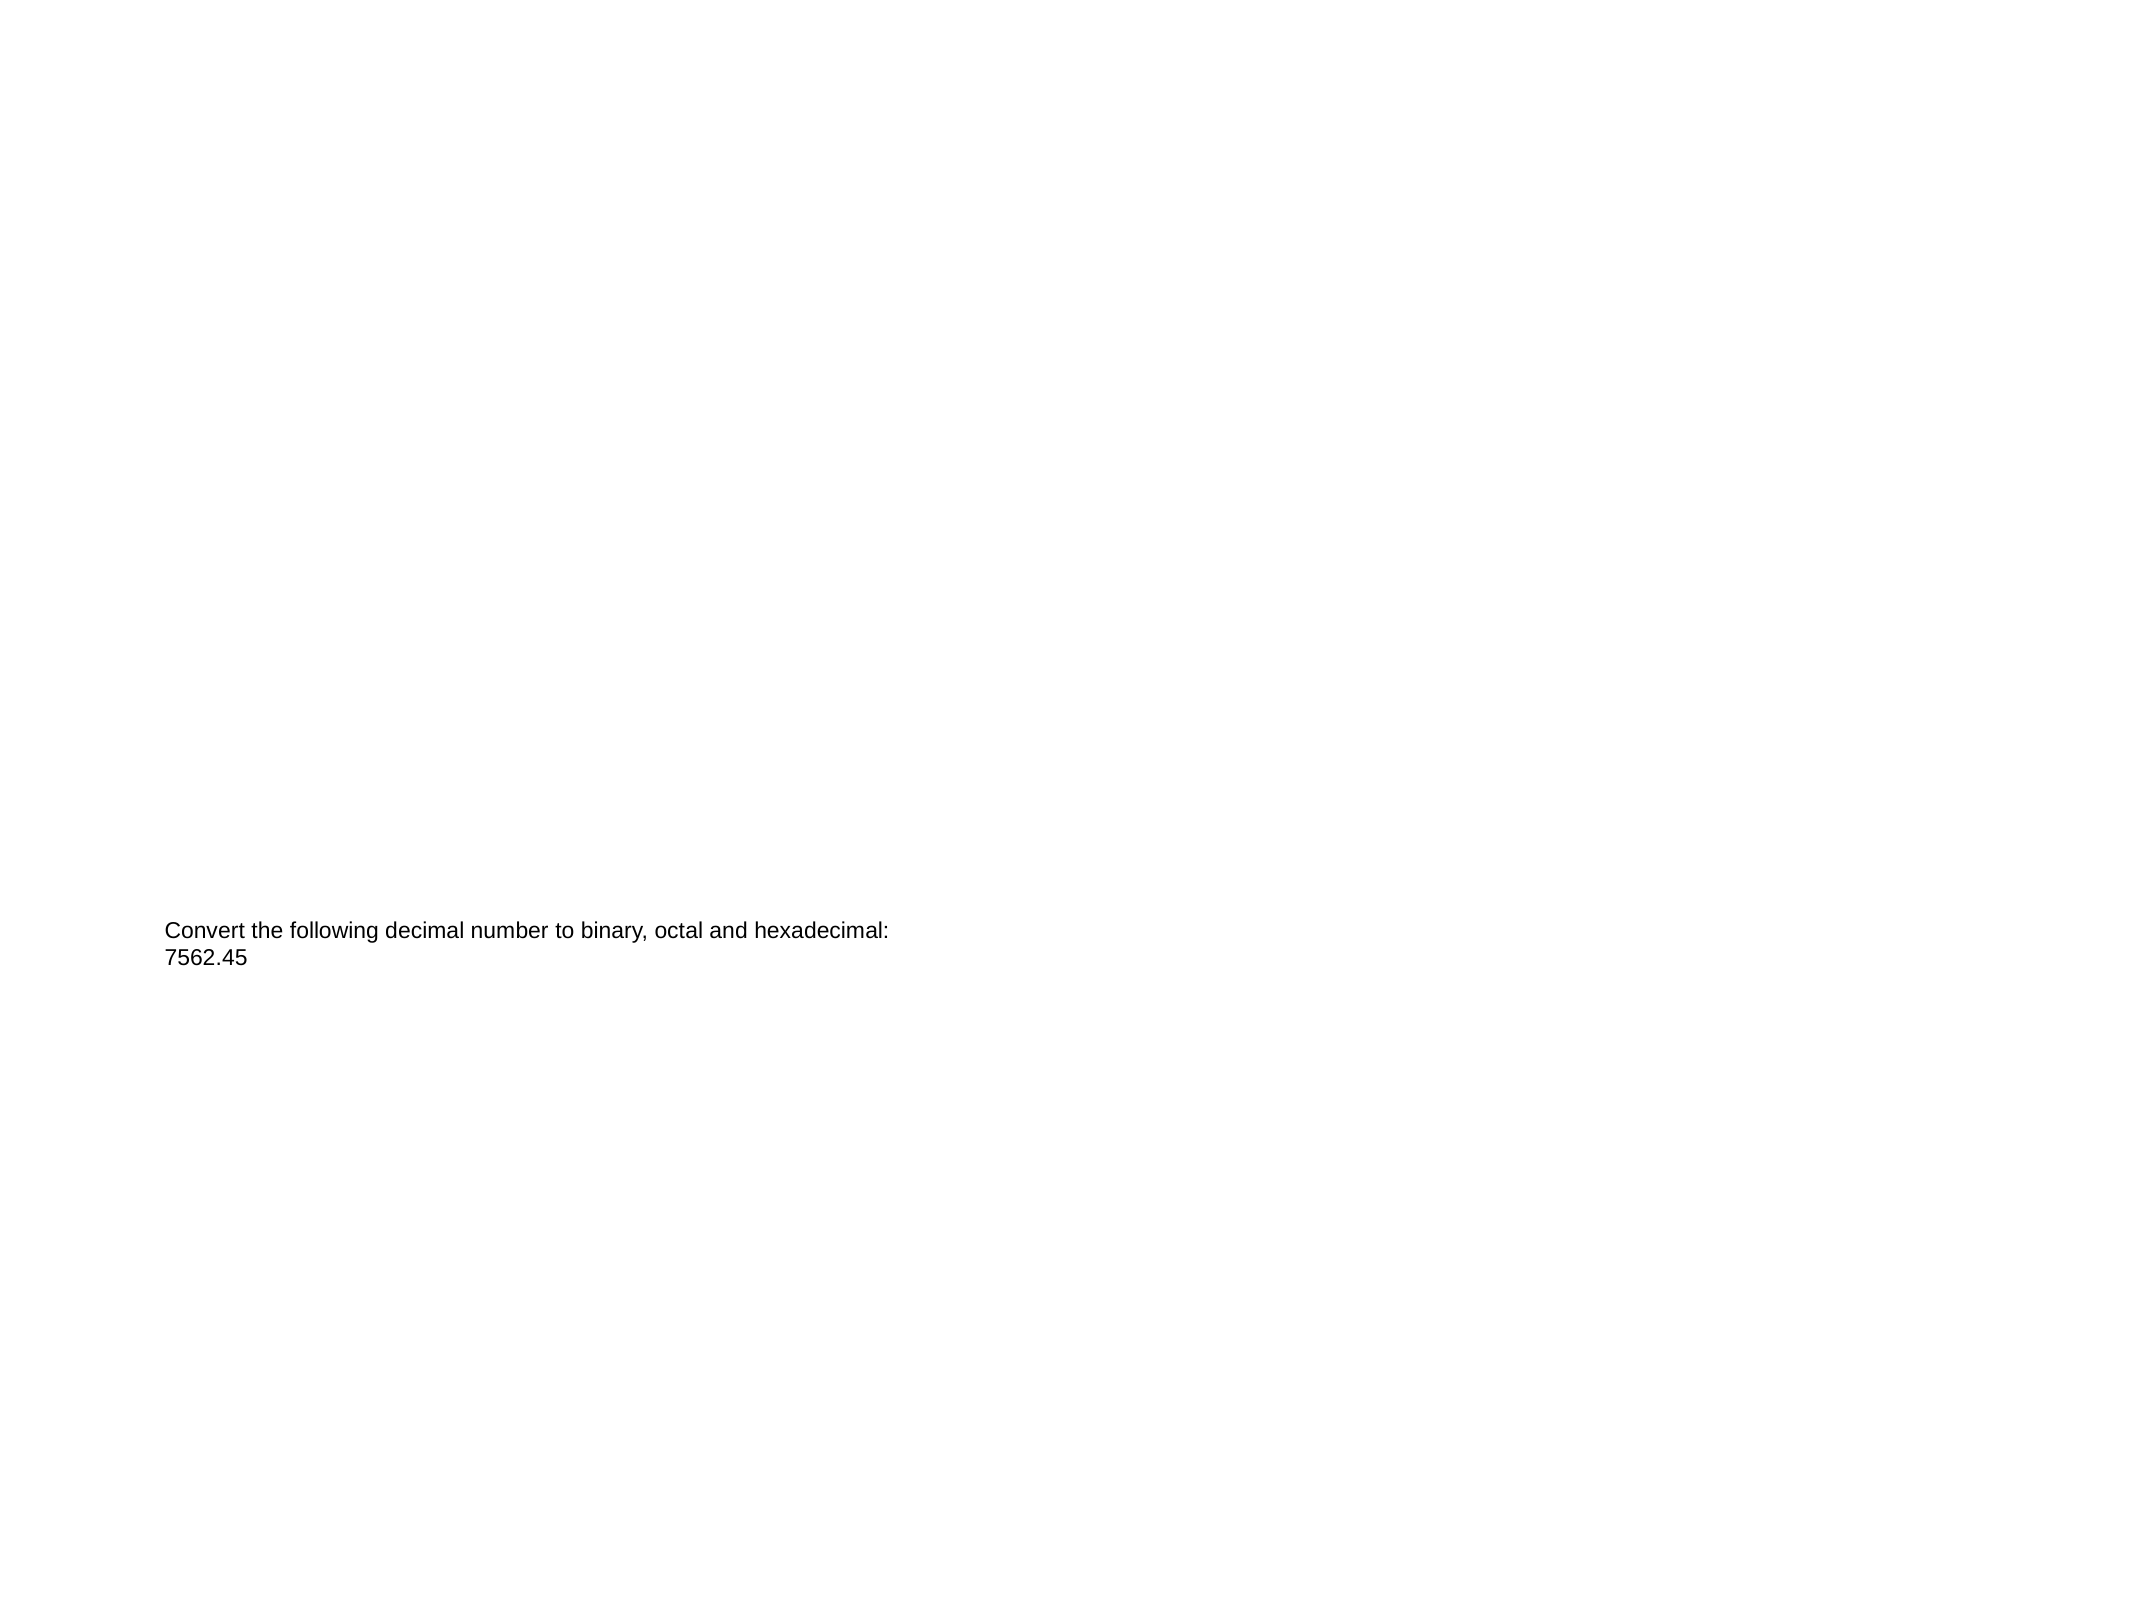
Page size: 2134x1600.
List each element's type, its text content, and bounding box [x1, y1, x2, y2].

list Convert the following decimal number to binary, octal and hexadecimal: 7562.45 [155, 426, 1978, 1459]
